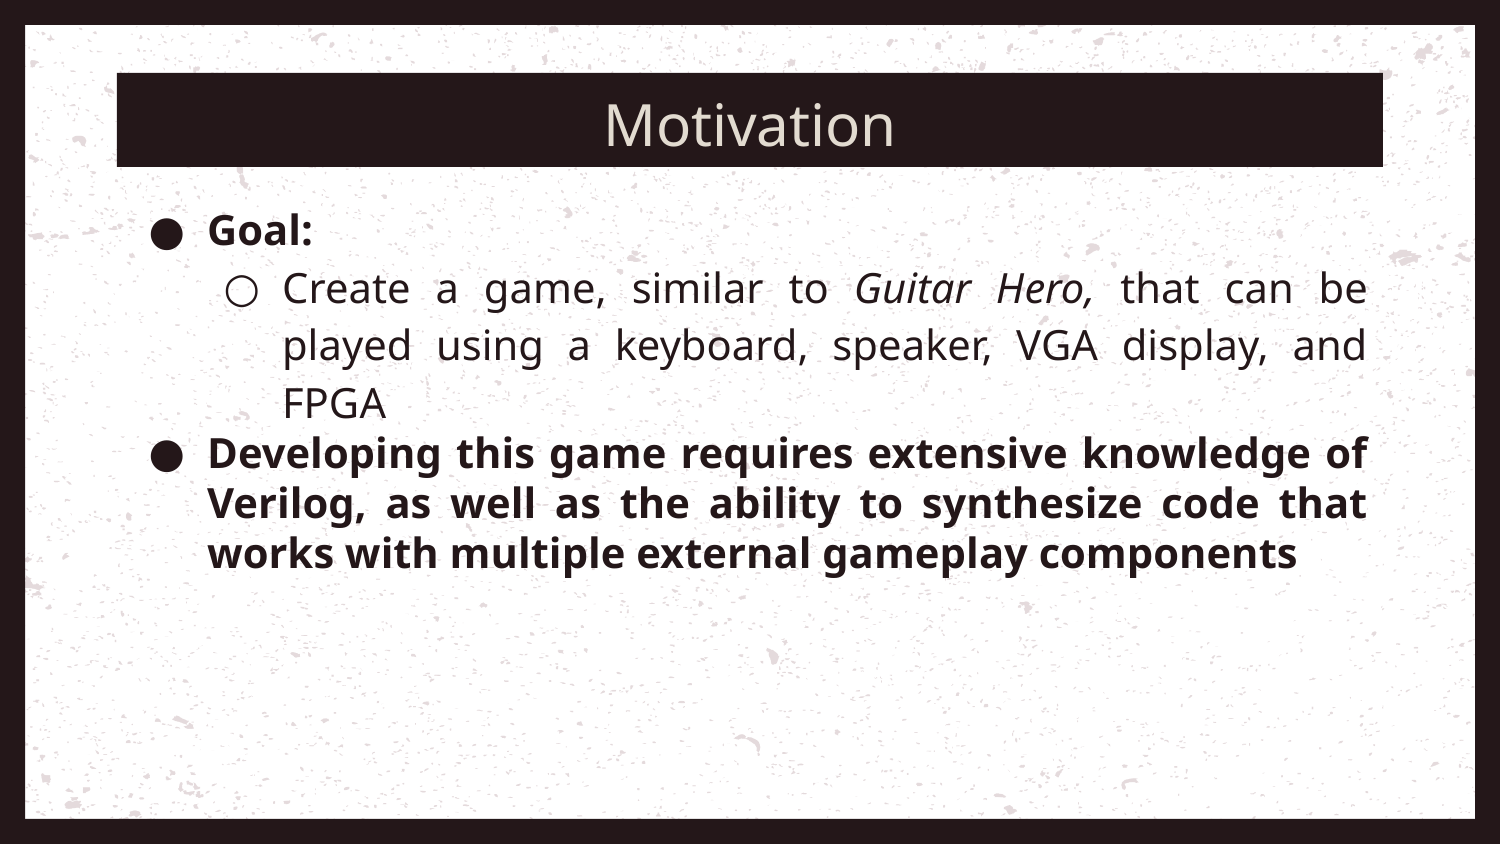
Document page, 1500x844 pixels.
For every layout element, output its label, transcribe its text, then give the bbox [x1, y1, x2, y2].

title Motivation [116, 72, 1383, 167]
list Goal: Create a game, similar to Guitar Hero, that can be played using a keyboard, speaker, VGA display, and FPGA Developing this game requires extensive knowledge of Verilog, as well as the ability to synthesize code that works with multiple external gameplay components [116, 189, 1383, 275]
